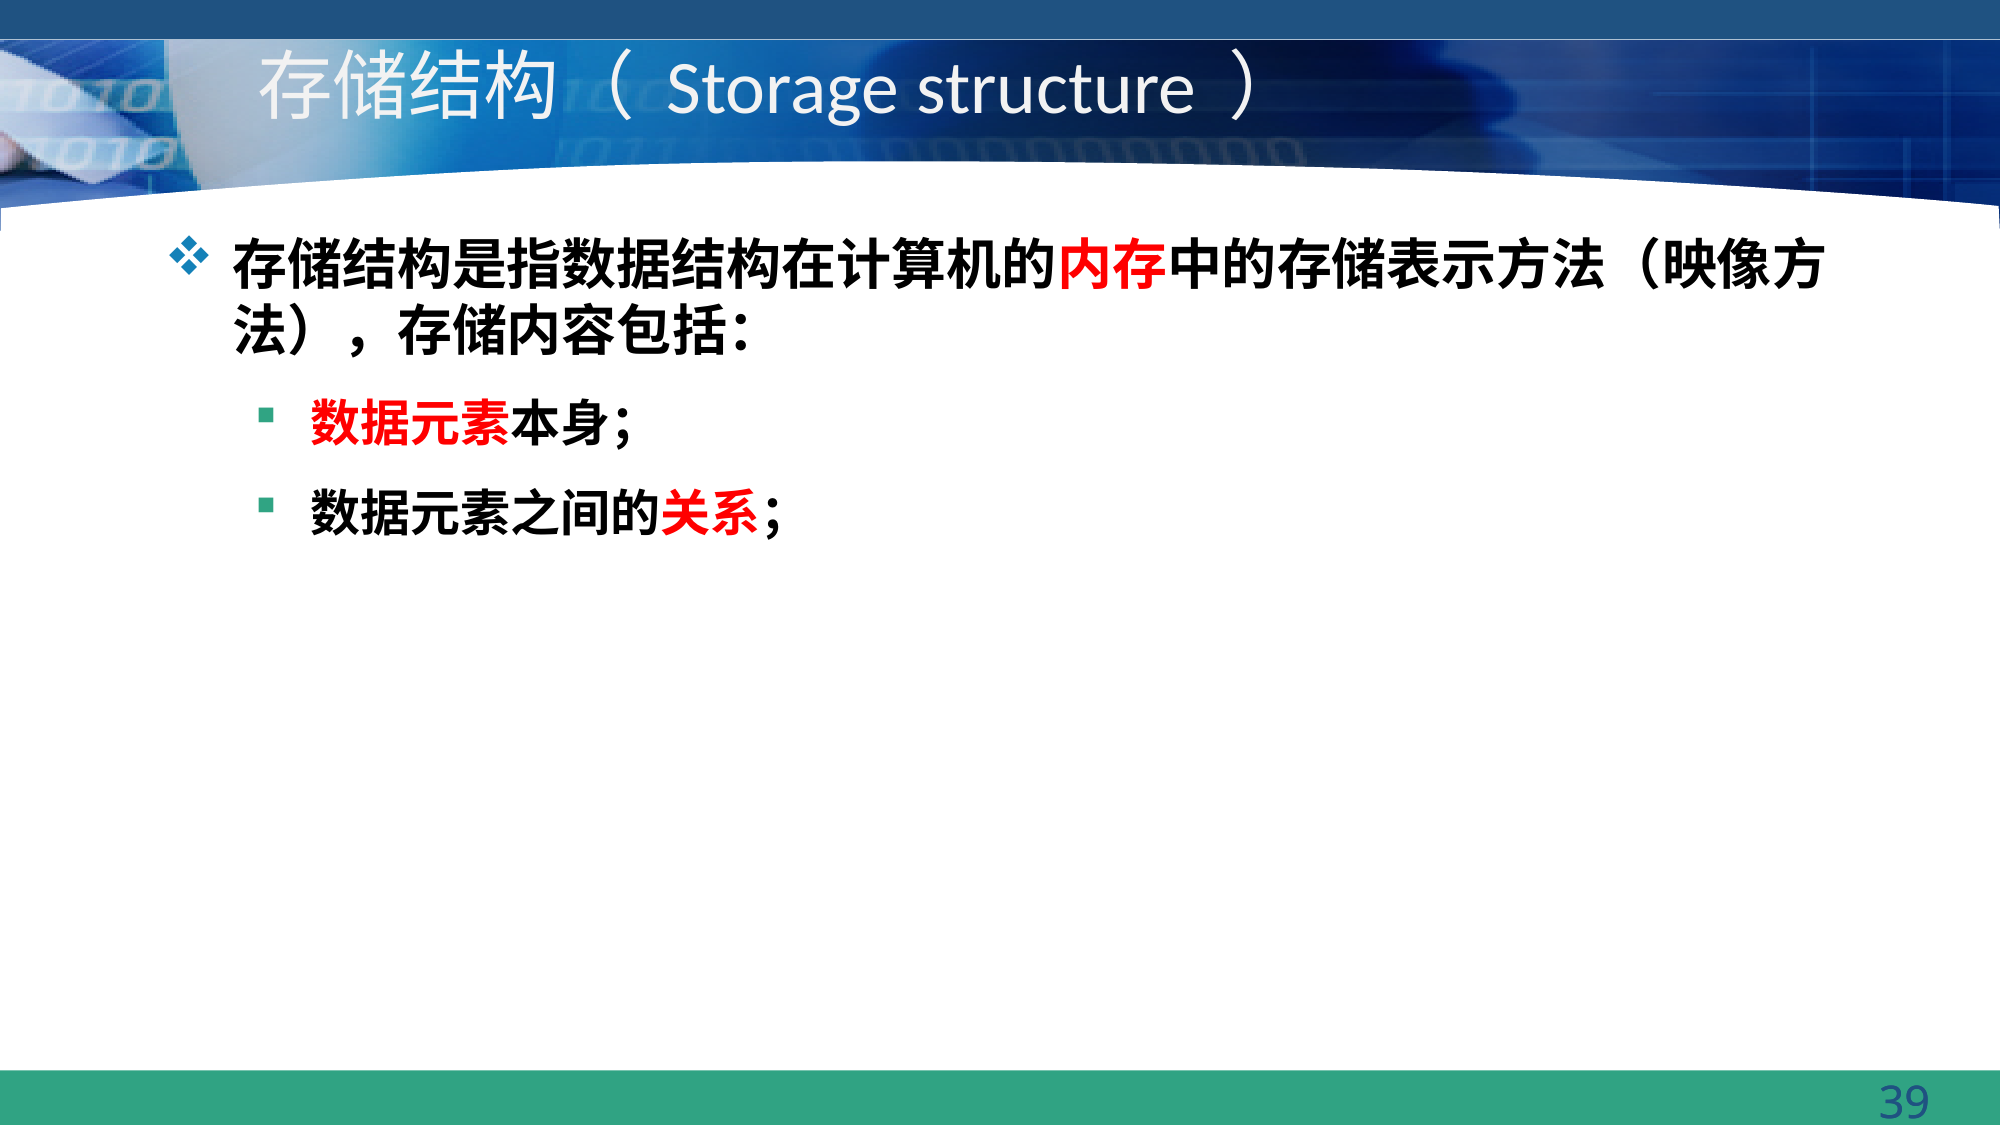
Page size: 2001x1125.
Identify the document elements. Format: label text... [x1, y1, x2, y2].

list 存储结构是指数据结构在计算机的内存中的存储表示方法（映像方法），存储内容包括： 数据元素本身； 数据元素之间的关系； [149, 222, 1911, 1021]
picture [0, 40, 2000, 213]
title 存储结构（ Storage structure ） [242, 30, 1922, 138]
